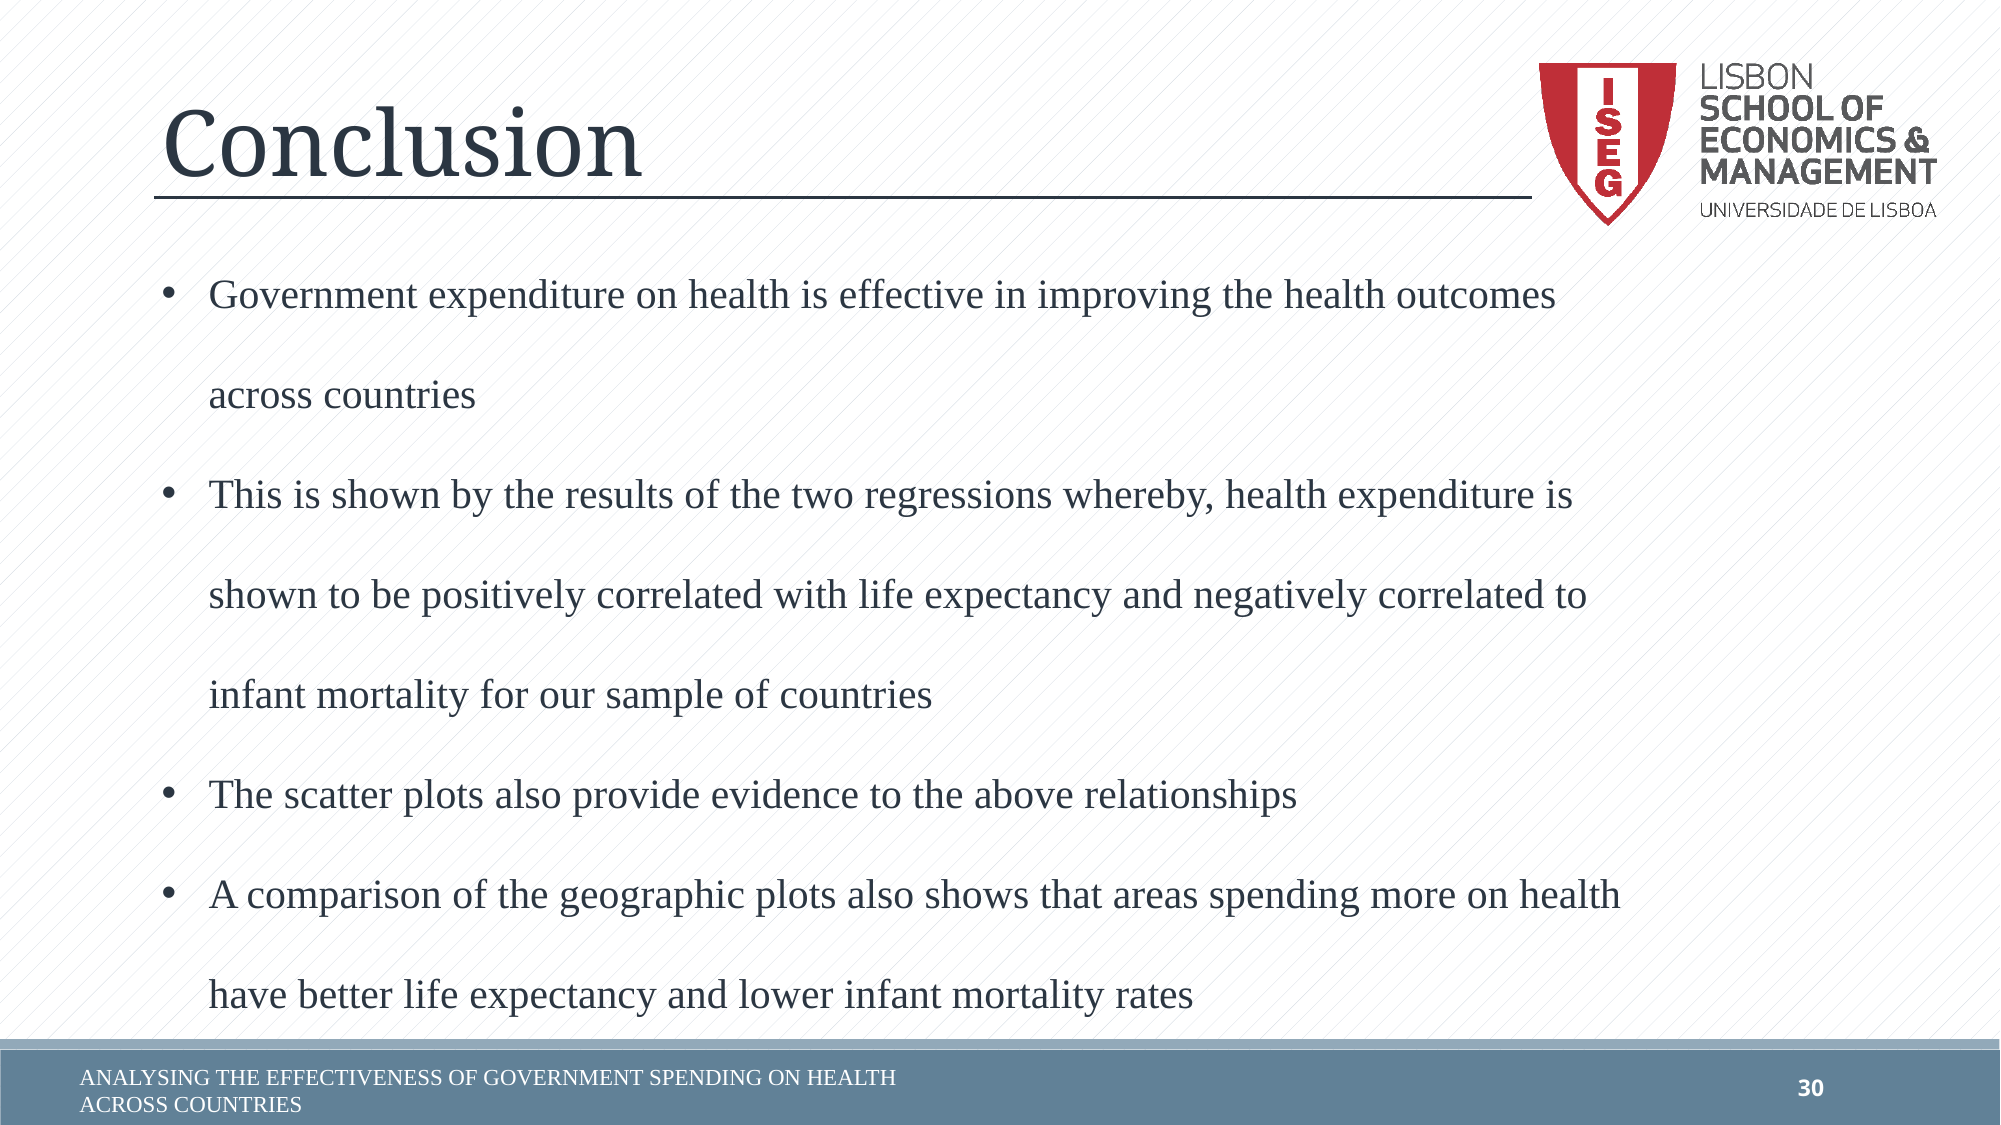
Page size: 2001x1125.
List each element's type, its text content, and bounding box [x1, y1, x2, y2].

text_box Conclusion [146, 66, 1525, 203]
footer Analysing the Effectiveness of Government Spending on Health across Countries [64, 1059, 984, 1120]
picture [1539, 63, 1938, 227]
slide_number 30 [1624, 1059, 1840, 1120]
text_box Government expenditure on health is effective in improving the health outcomes across countries This is shown by the results of the two regressions whereby, health expenditure is shown to be positively correlated with life expectancy and negatively correlated to infant mortality for our sample of countries The scatter plots also provide evidence to the above relationships A comparison of the geographic plots also shows that areas spending more on health have better life expectancy and lower infant mortality rates [146, 209, 1679, 1075]
